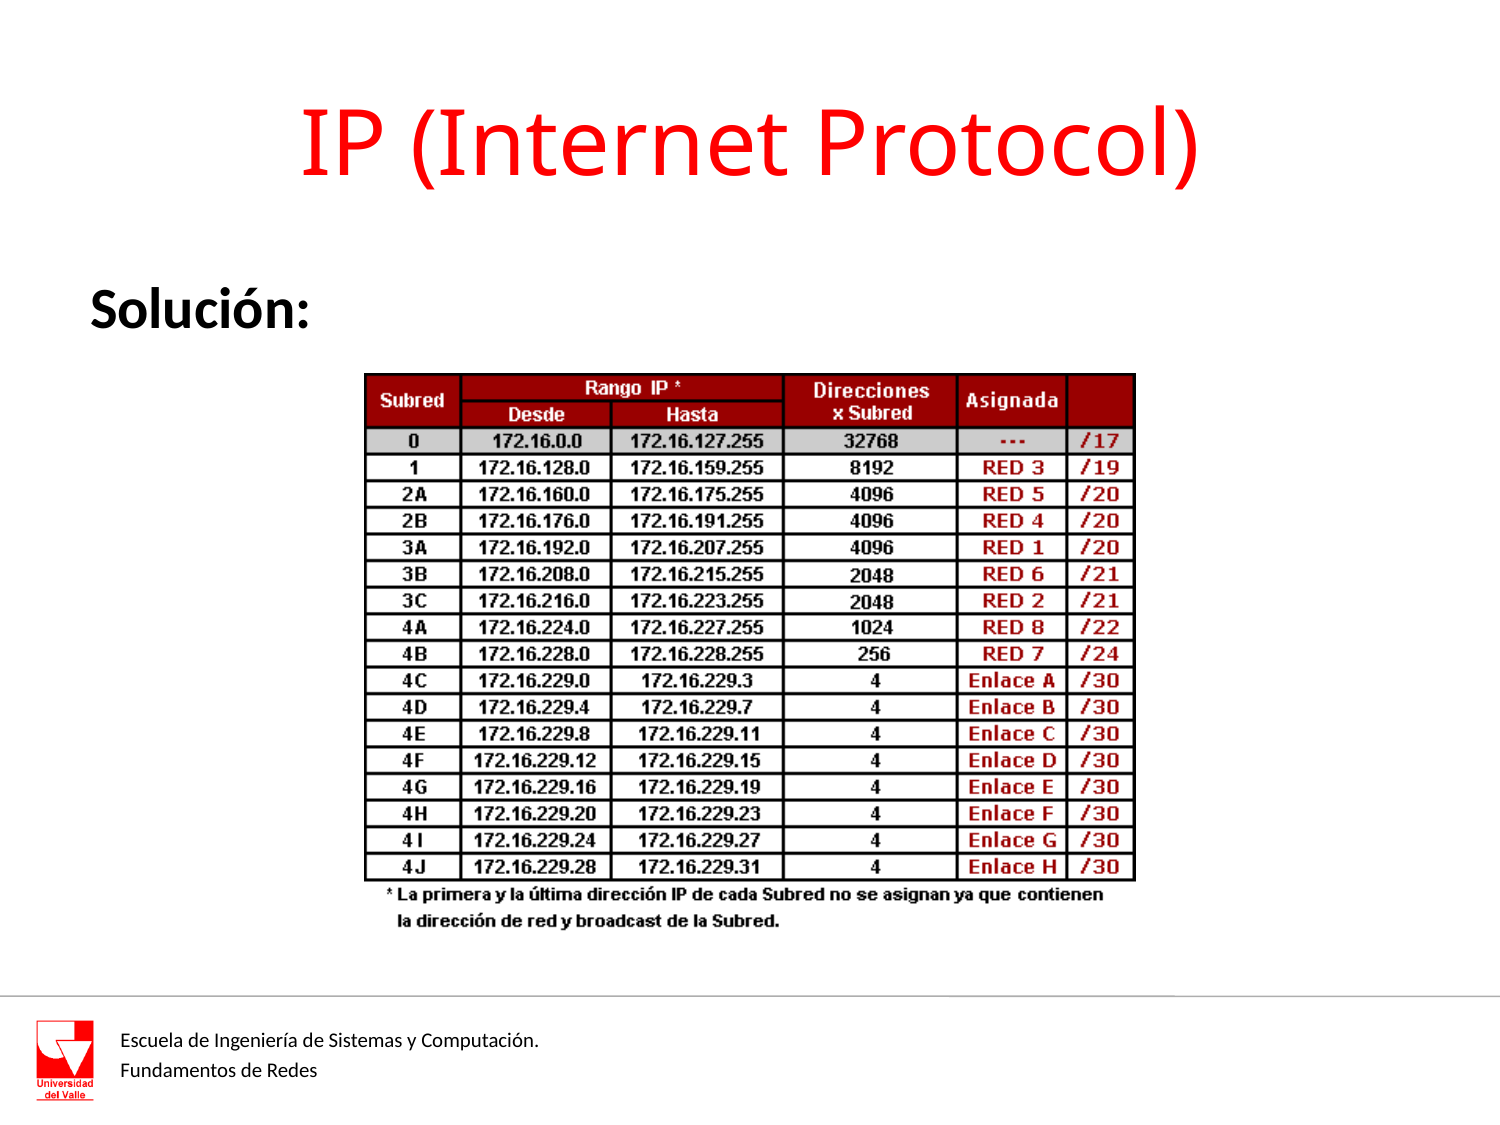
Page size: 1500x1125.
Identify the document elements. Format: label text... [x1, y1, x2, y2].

picture [35, 1019, 94, 1101]
title IP (Internet Protocol) [75, 45, 1425, 233]
list Solución: [75, 262, 1425, 995]
picture [364, 373, 1136, 935]
